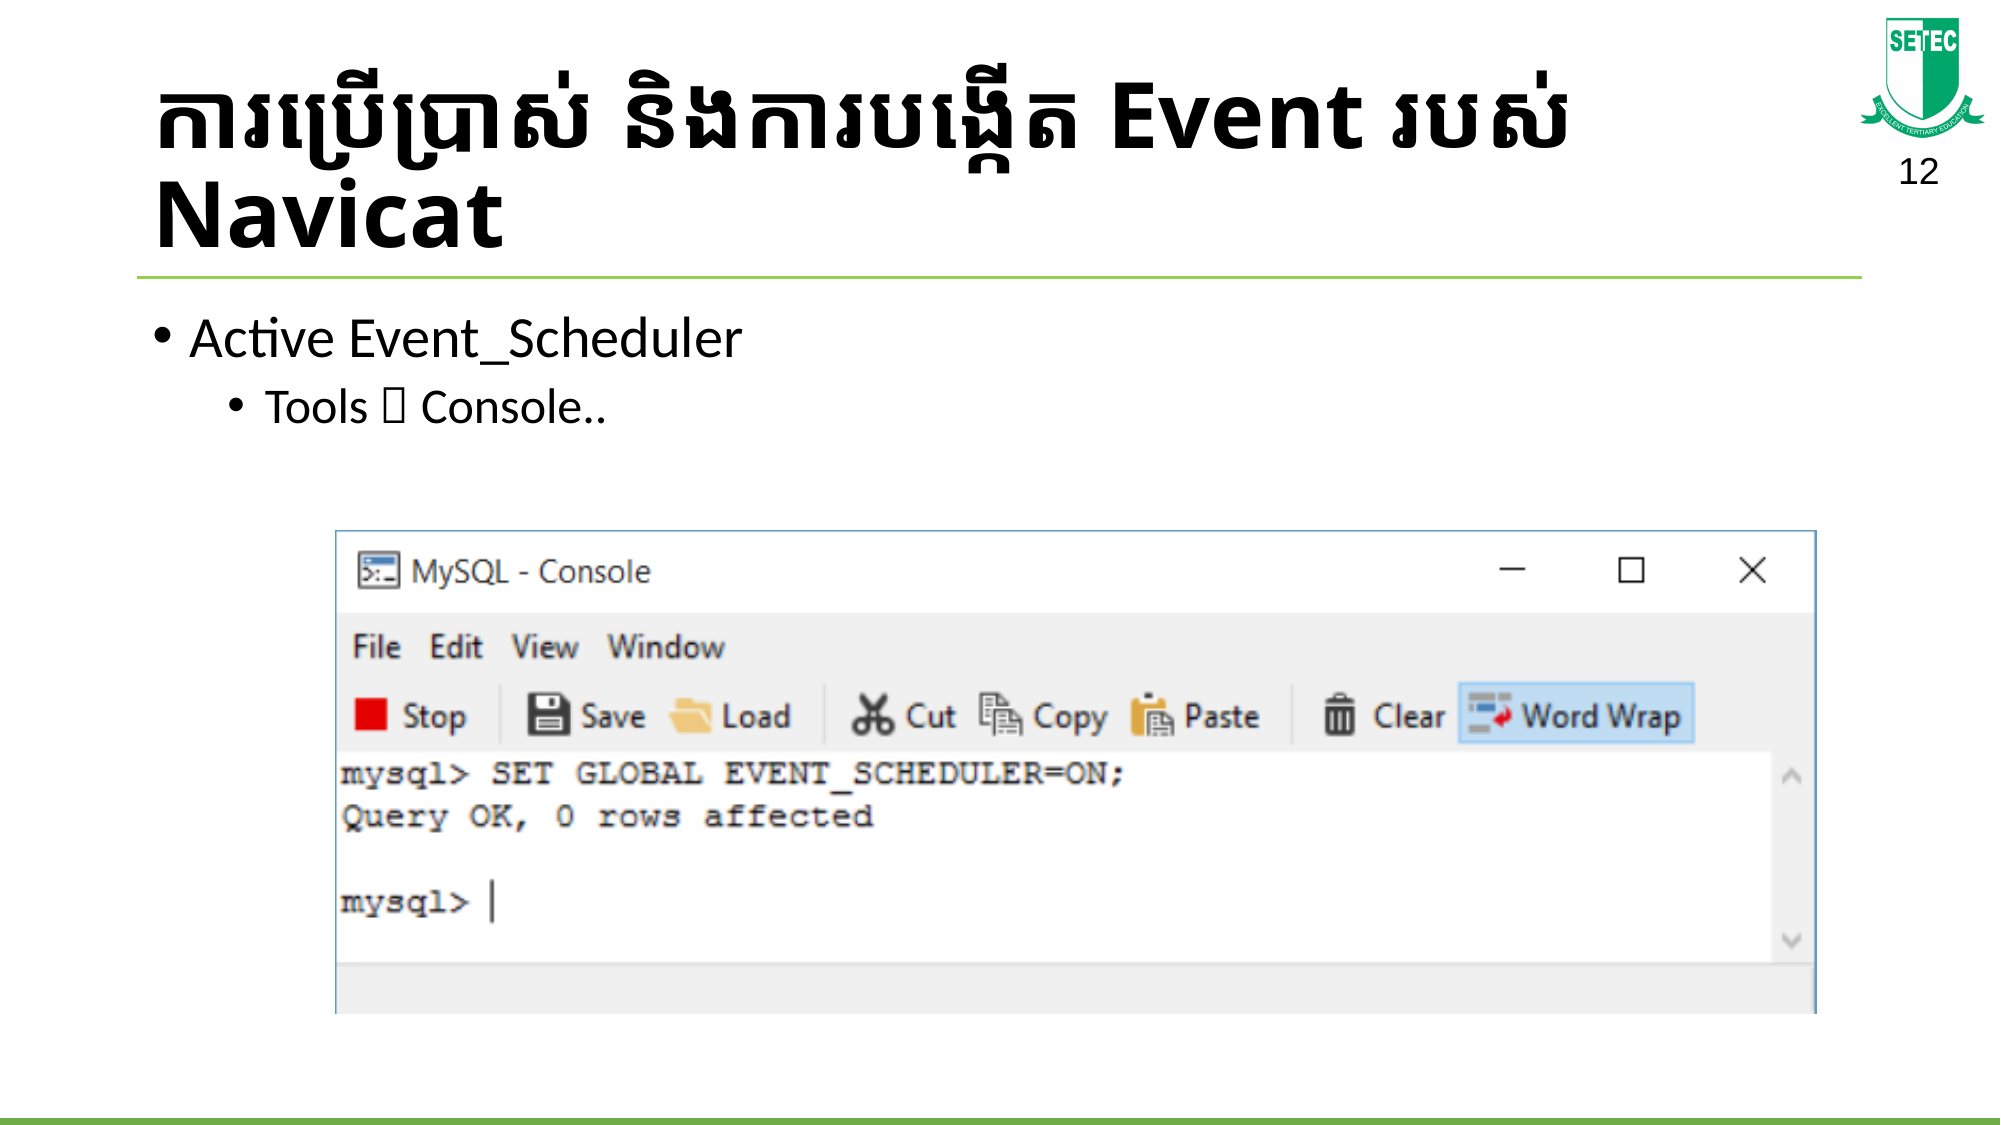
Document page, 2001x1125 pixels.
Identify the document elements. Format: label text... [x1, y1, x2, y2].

list Active Event_Scheduler Tools  Console.. [137, 299, 1863, 1014]
picture [335, 530, 1817, 1014]
title ការប្រើប្រាស់​ និងការបង្កើត Event របស់ Navicat [137, 59, 1863, 278]
picture [1855, 13, 1990, 143]
